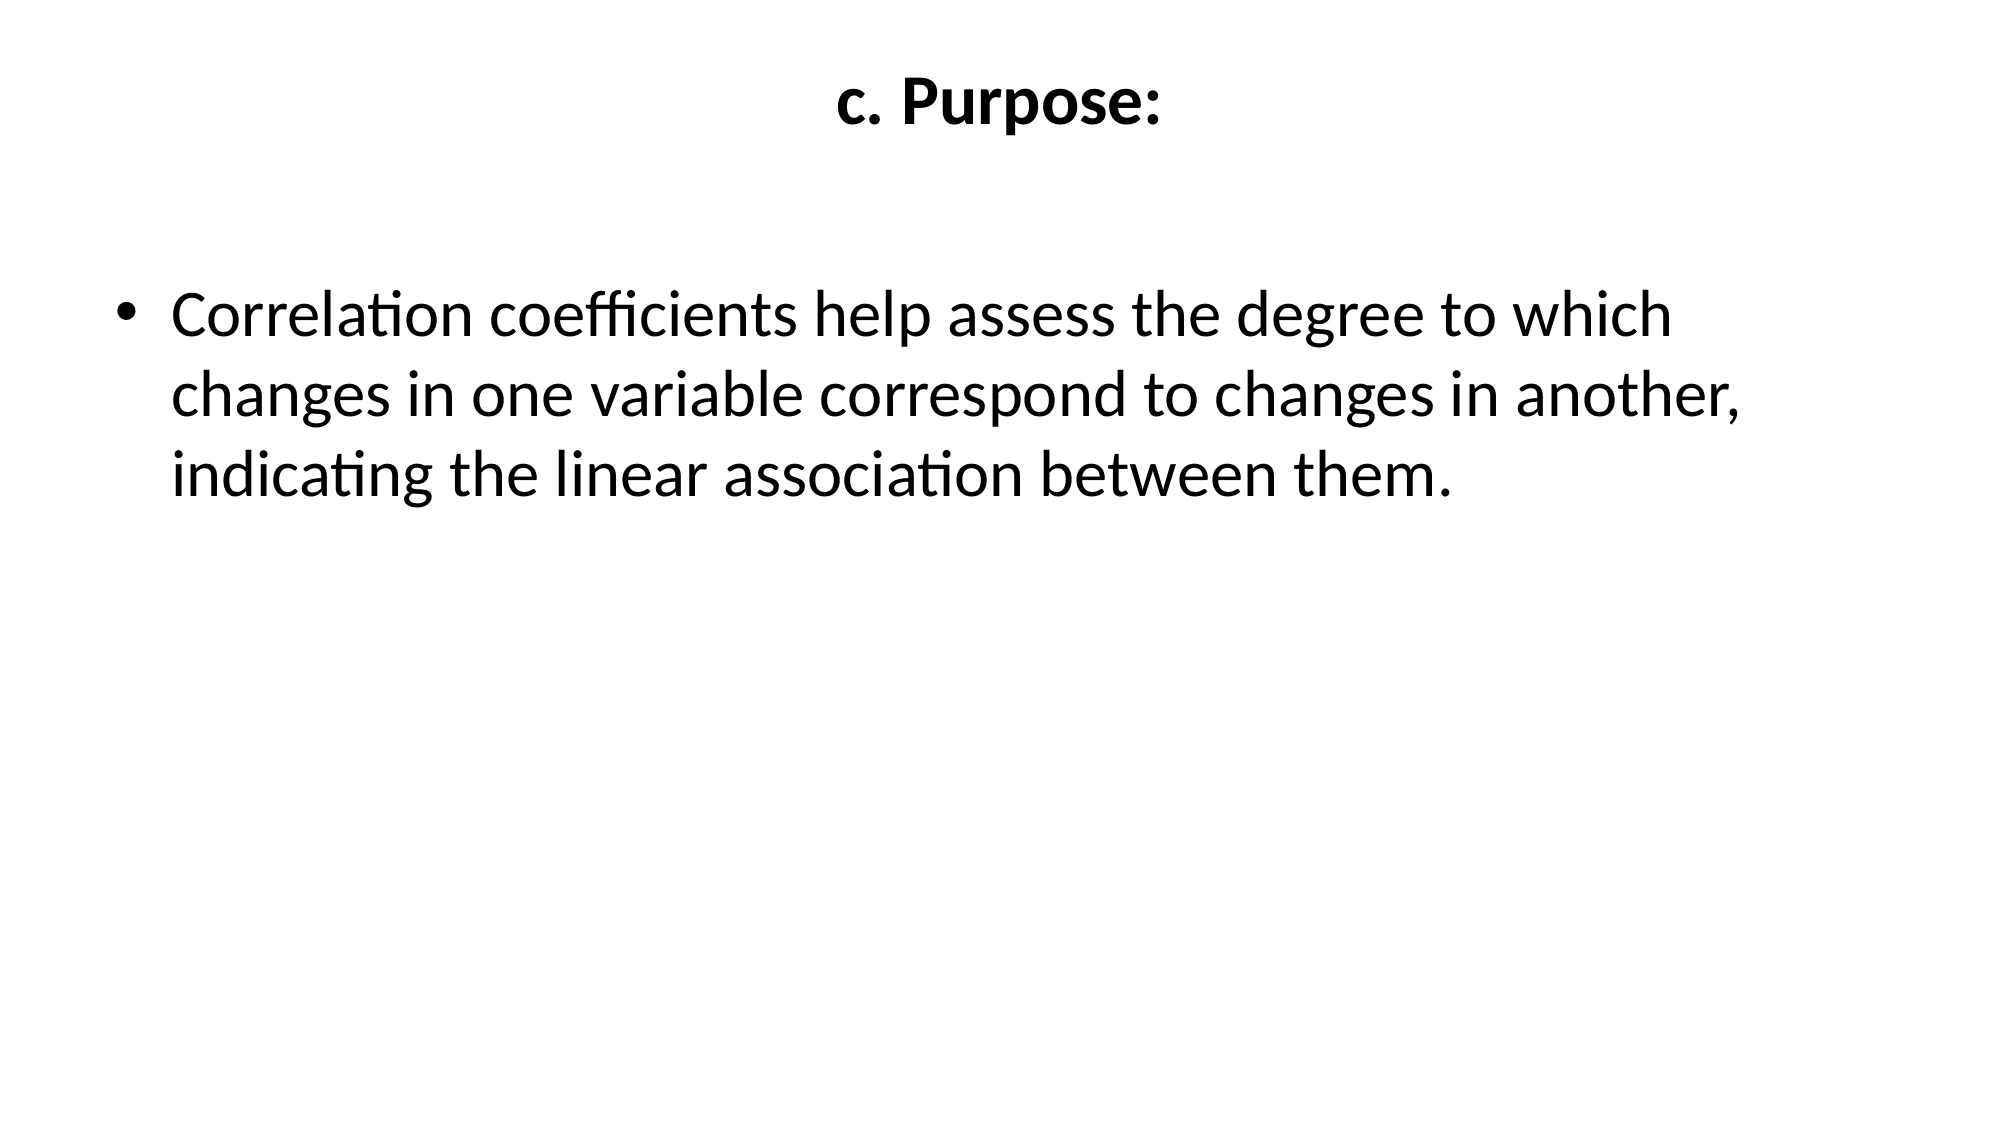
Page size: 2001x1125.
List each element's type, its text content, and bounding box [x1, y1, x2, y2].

list Correlation coefficients help assess the degree to which changes in one variable correspond to changes in another, indicating the linear association between them. [99, 262, 1900, 1005]
title c. Purpose: [99, 45, 1900, 233]
